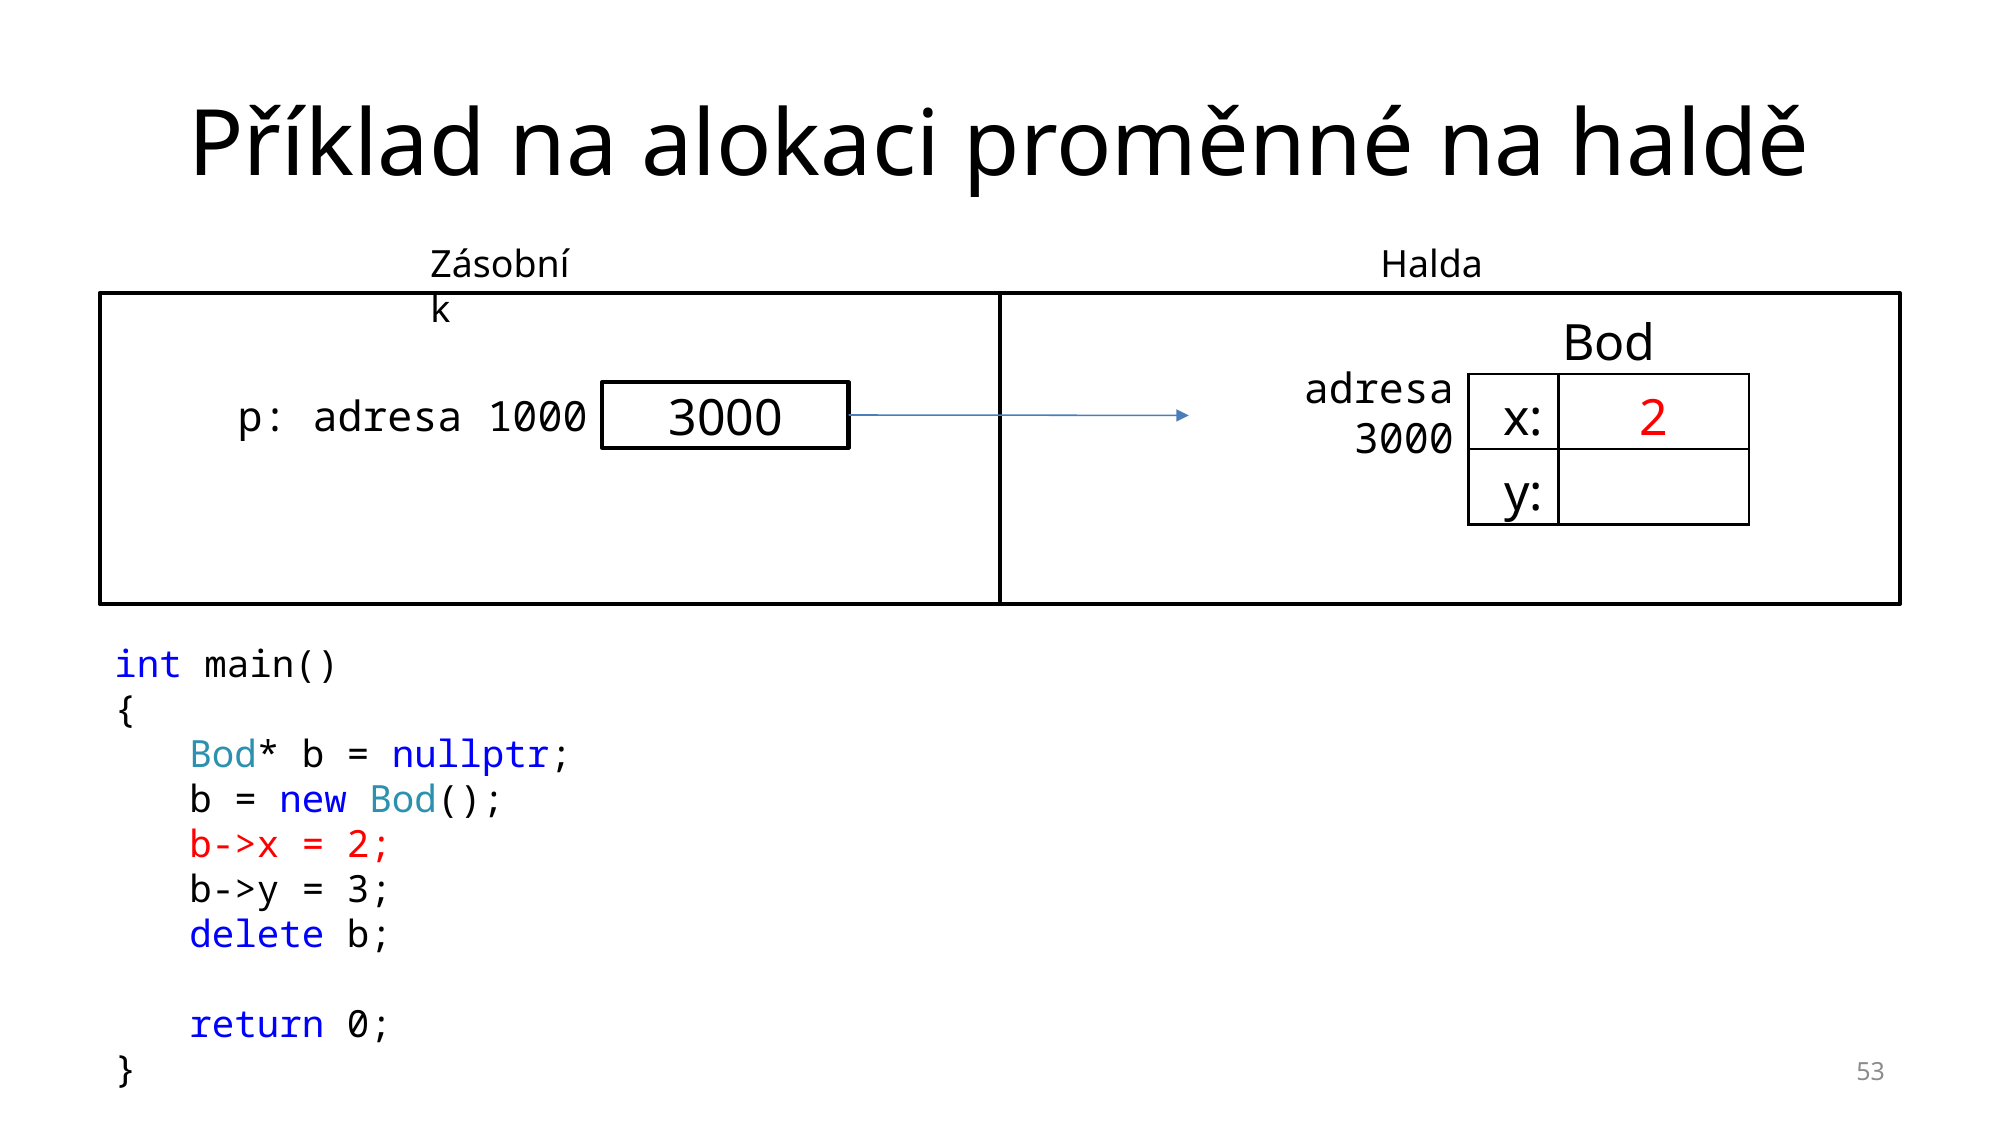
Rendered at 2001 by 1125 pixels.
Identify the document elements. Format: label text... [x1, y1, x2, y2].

text_box adresa 3000 [1180, 354, 1469, 469]
table_cell x: [1470, 375, 1557, 448]
text_box [998, 291, 1902, 606]
table_cell [1560, 450, 1748, 523]
text_box 3000 [600, 380, 851, 450]
text_box [98, 291, 998, 606]
text_box p: adresa 1000 [215, 382, 603, 448]
table_cell y: [1470, 450, 1557, 523]
title Příklad na alokaci proměnné na haldě [99, 45, 1900, 233]
text_box int main() { Bod* b = nullptr; b = new Bod(); b->x = 2; b->y = 3; delete b; return 0; } [99, 633, 1898, 1098]
slide_number 53 [1433, 1042, 1900, 1103]
table_cell 2 [1560, 375, 1748, 448]
table_header Bod [1469, 299, 1749, 373]
text_box Halda [1365, 232, 1501, 293]
text_box Zásobník [415, 232, 598, 338]
